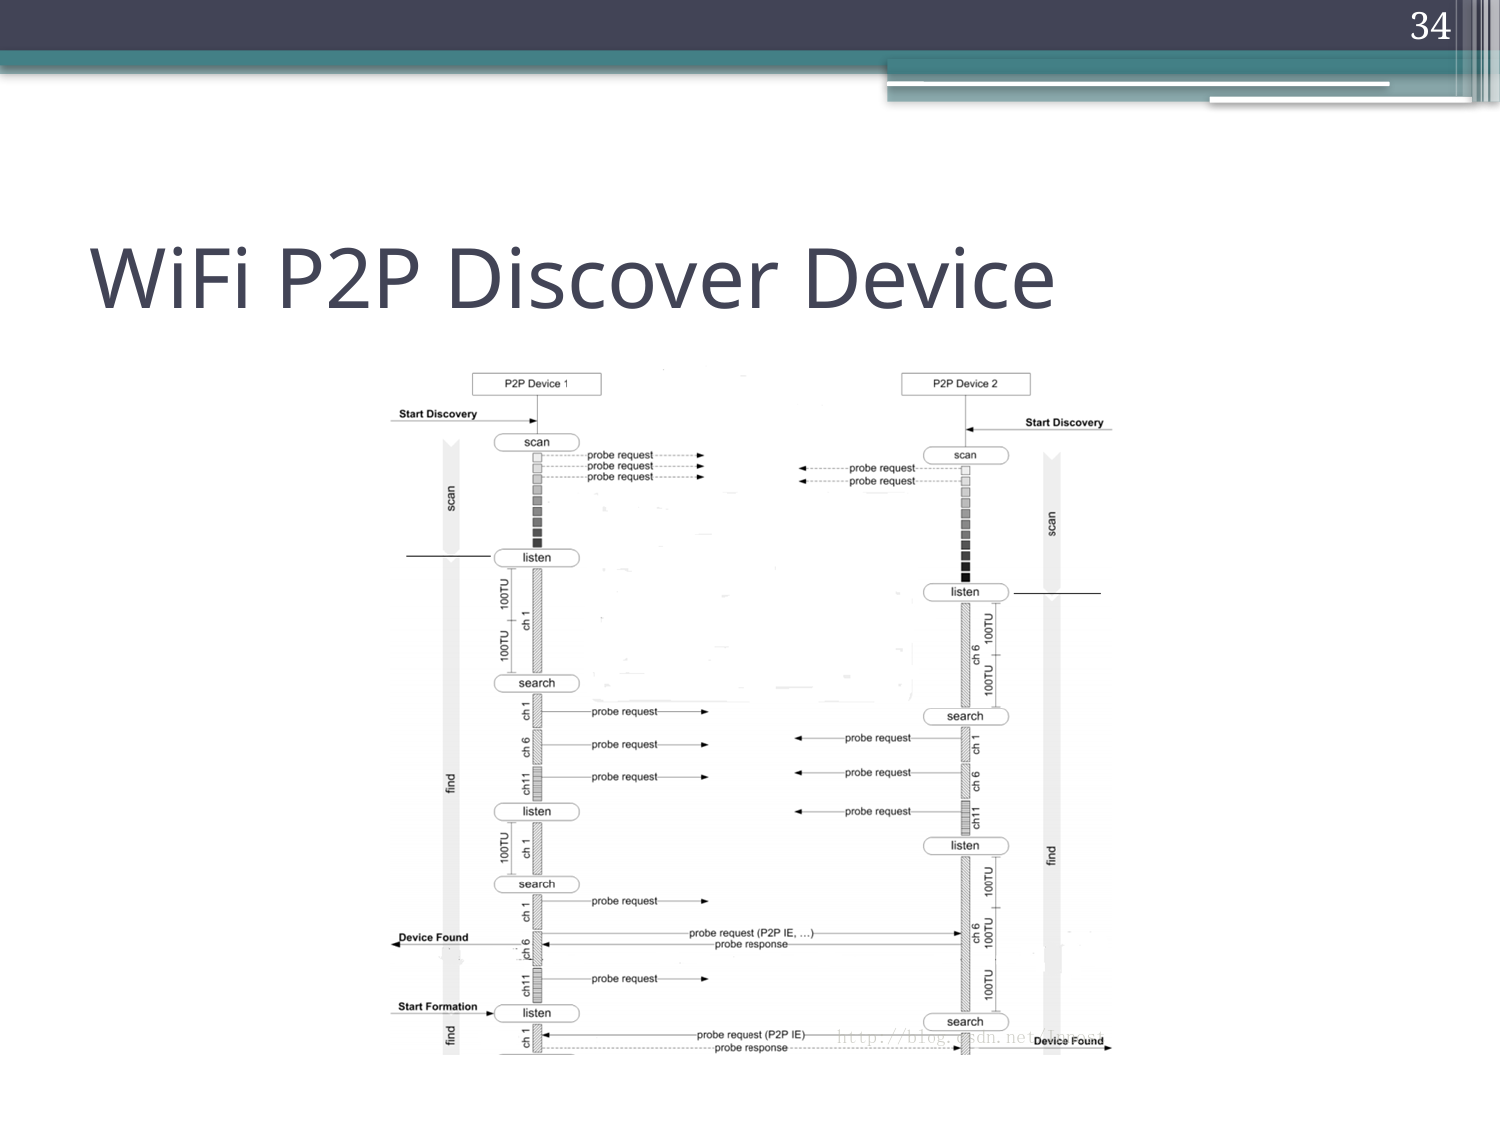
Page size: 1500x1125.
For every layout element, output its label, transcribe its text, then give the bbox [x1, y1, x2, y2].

slide_number 34 [1341, 0, 1466, 61]
title WiFi P2P Discover Device [75, 187, 1425, 363]
picture [383, 361, 1117, 1056]
